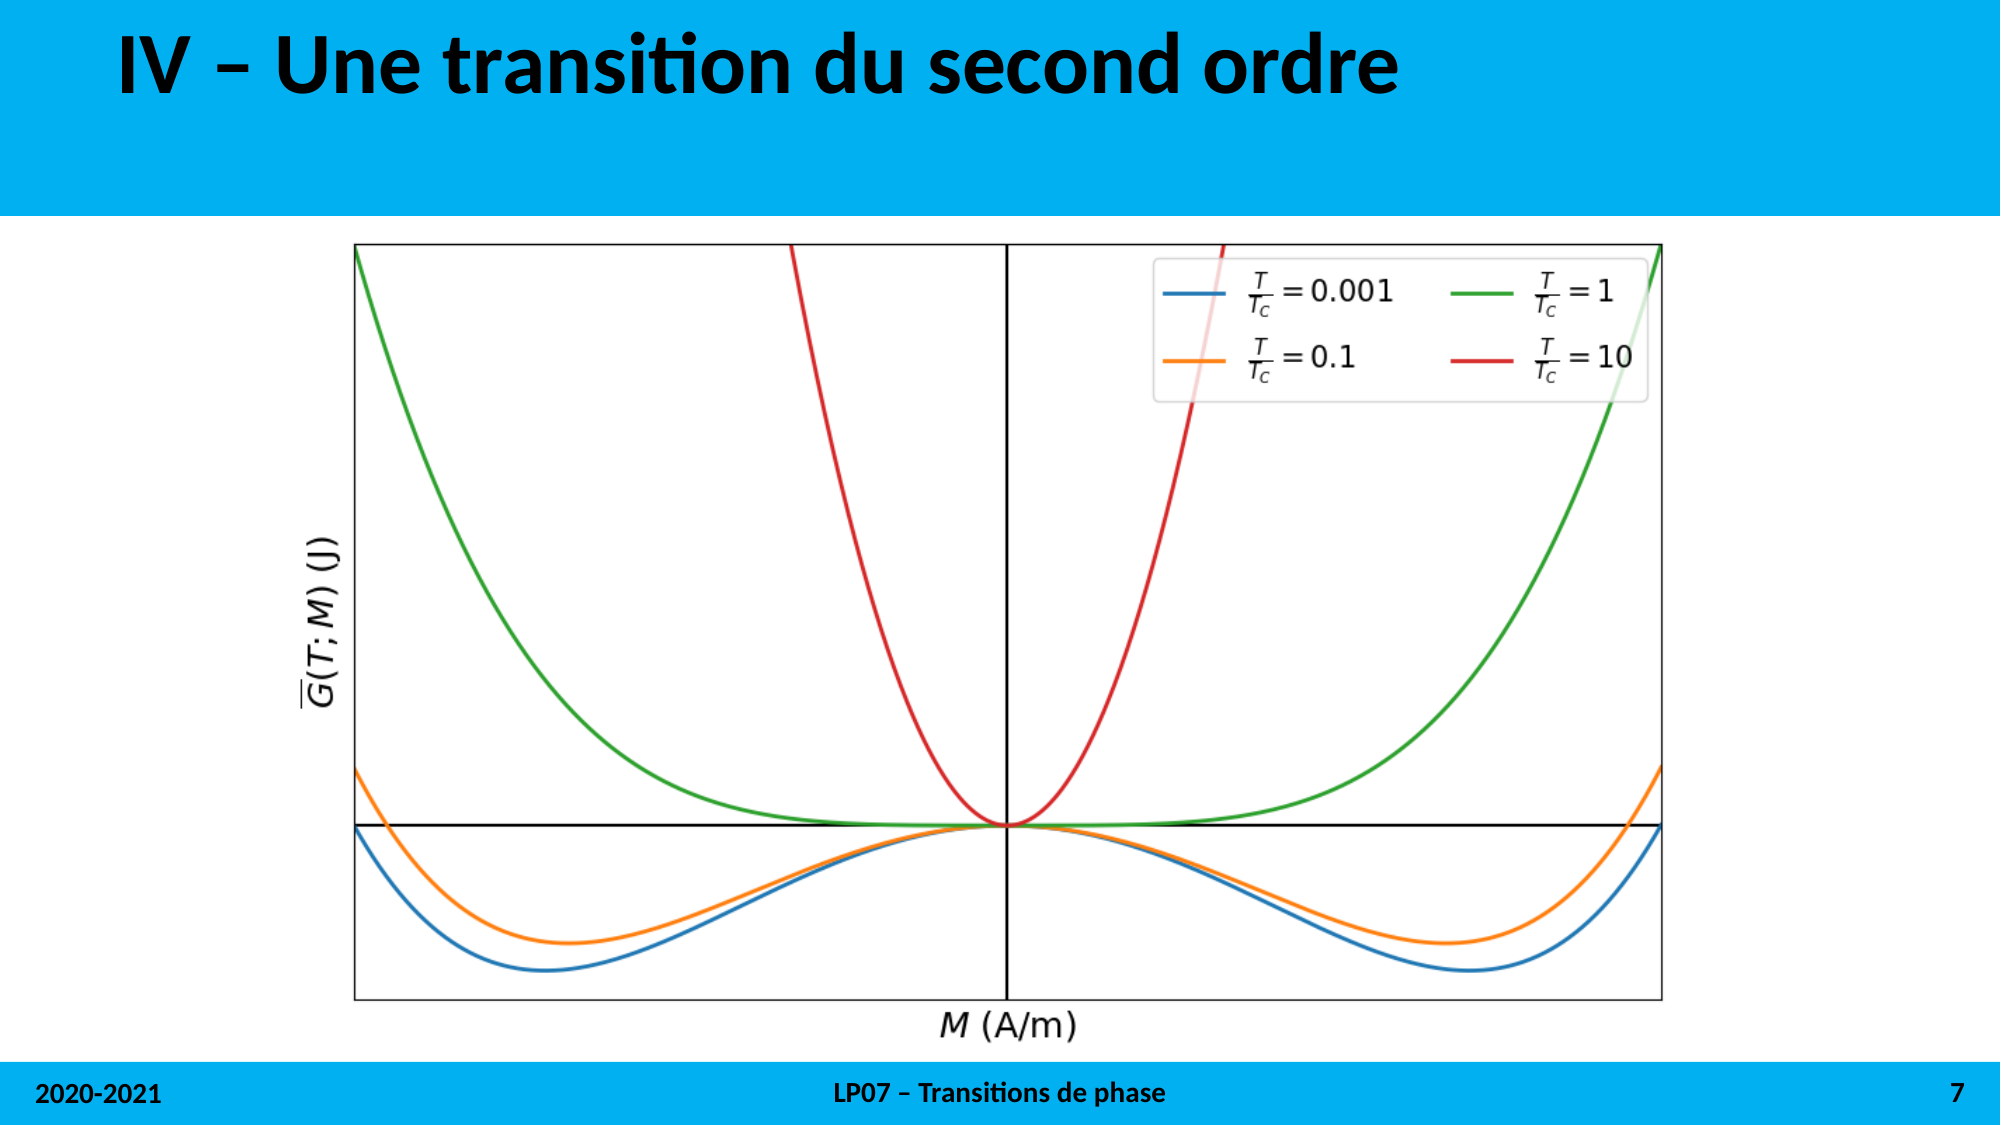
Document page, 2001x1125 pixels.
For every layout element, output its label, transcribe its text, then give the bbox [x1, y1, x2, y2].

slide_number 2020-2021 [20, 1061, 470, 1122]
slide_number 7 [1529, 1060, 1980, 1121]
footer LP07 – Transitions de phase [470, 1060, 1529, 1121]
picture [284, 230, 1674, 1060]
title IV – Une transition du second ordre [101, 16, 1863, 114]
